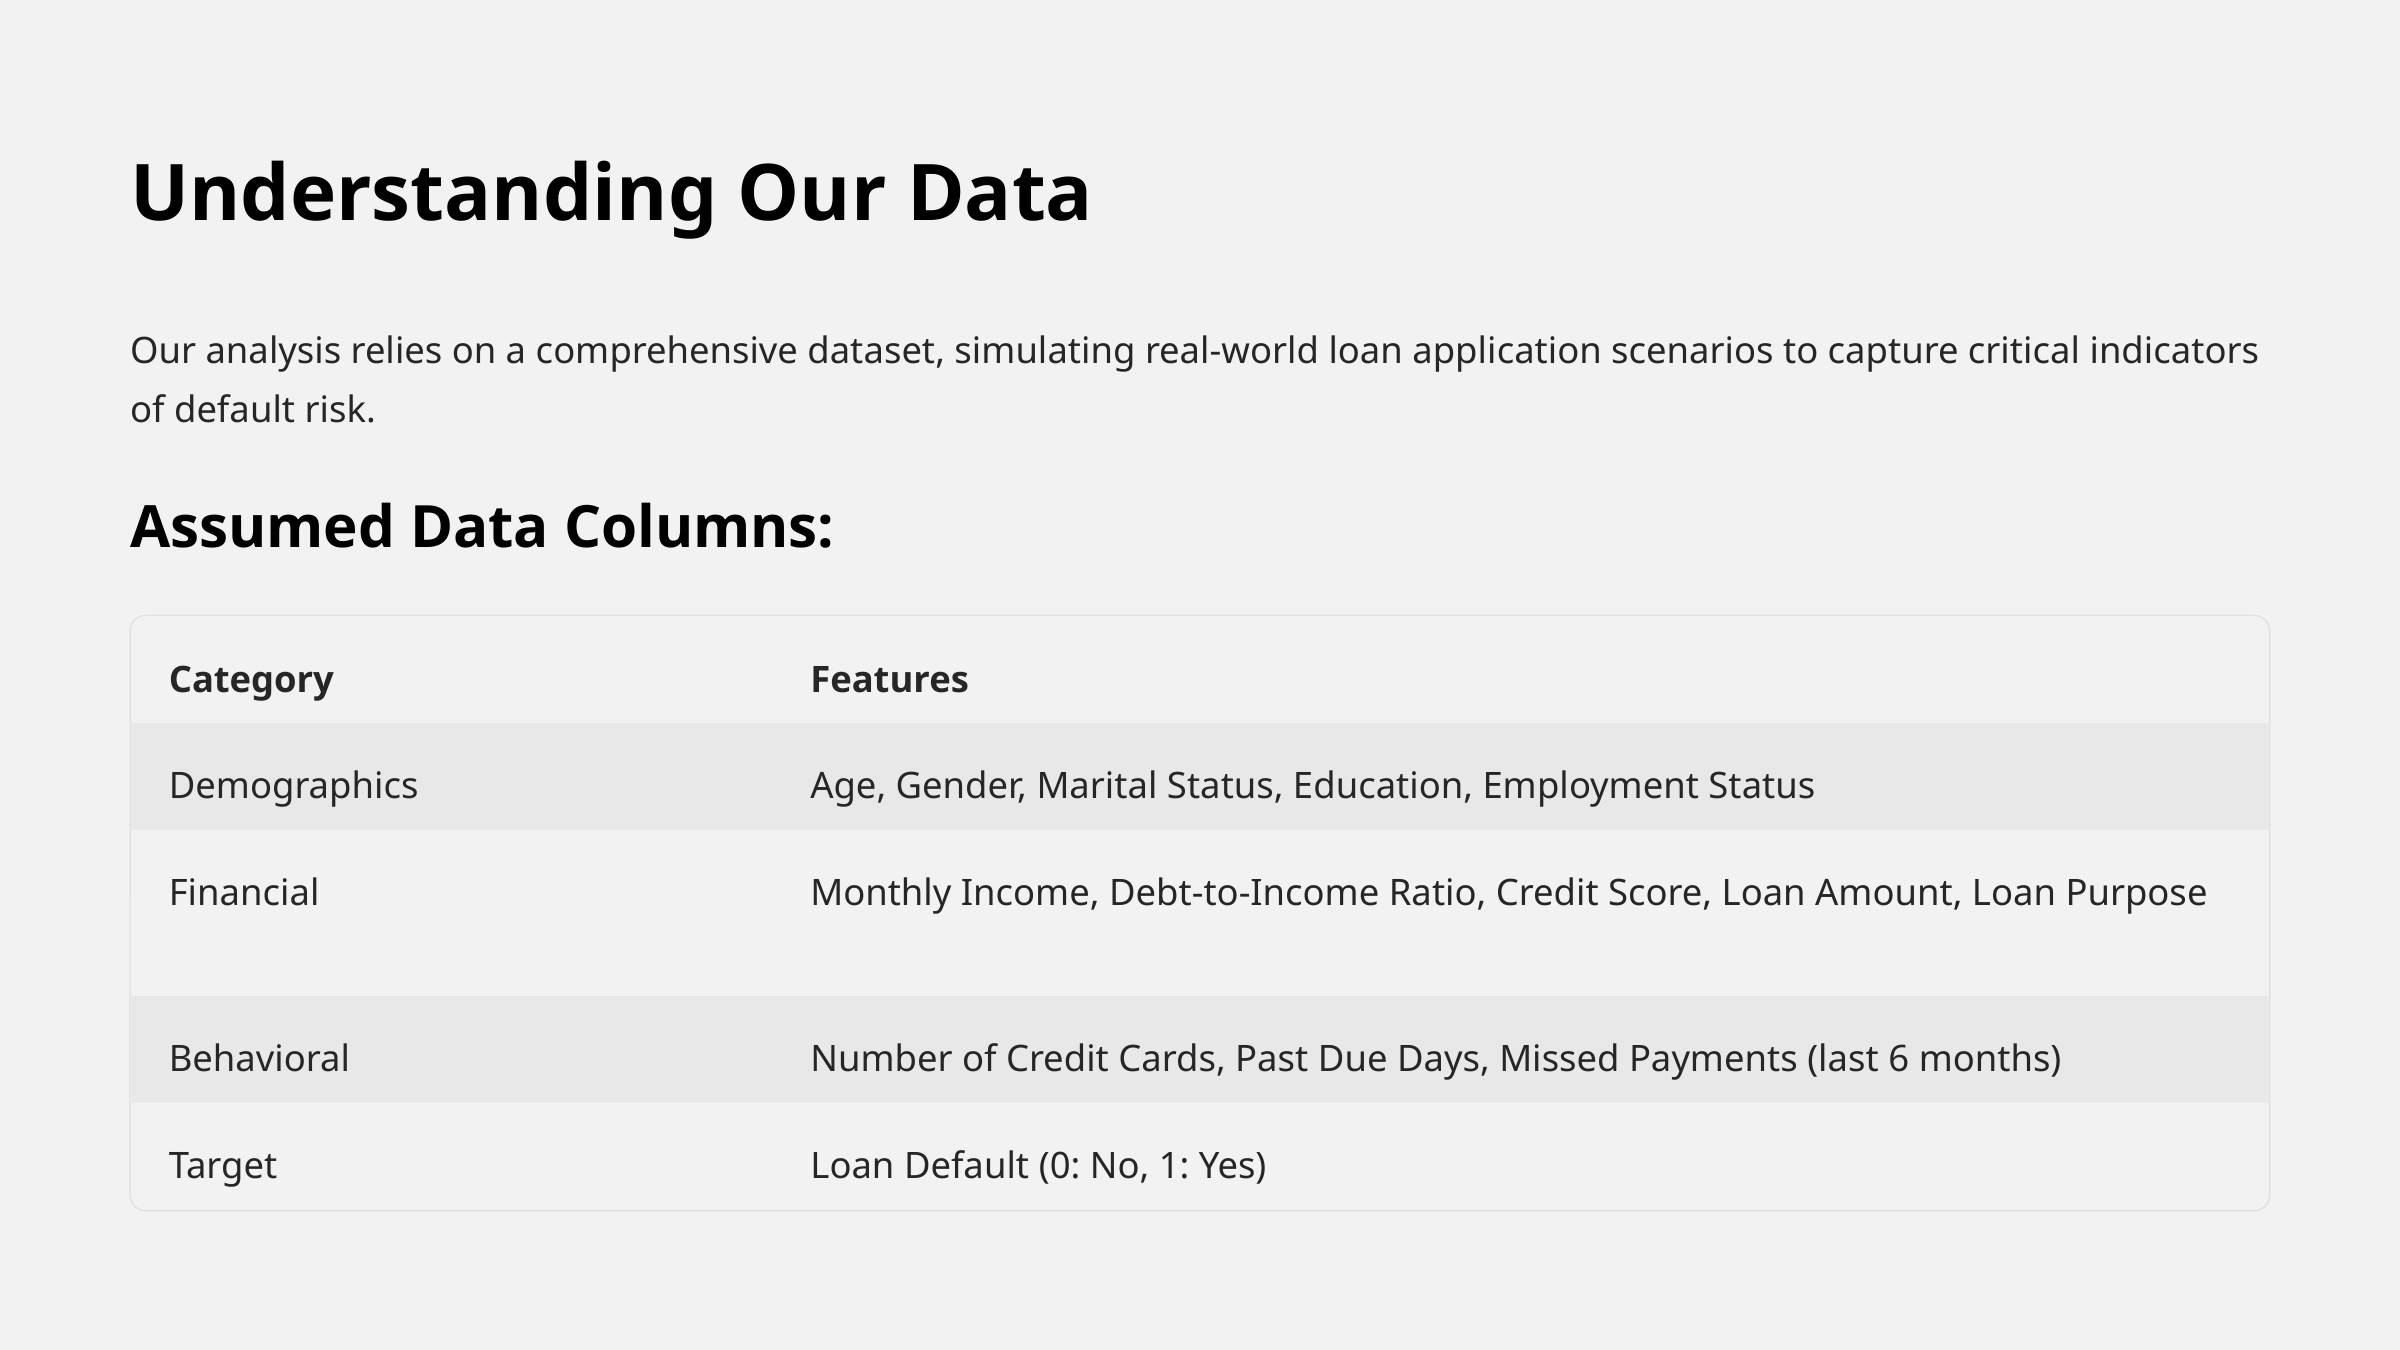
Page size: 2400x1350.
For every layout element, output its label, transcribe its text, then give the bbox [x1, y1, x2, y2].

text_box Assumed Data Columns: [130, 486, 783, 560]
text_box Age, Gender, Marital Status, Education, Employment Status [810, 746, 2232, 807]
text_box [131, 616, 2269, 723]
text_box Financial [168, 853, 735, 913]
text_box [131, 829, 2269, 996]
text_box Behavioral [168, 1019, 735, 1080]
text_box Understanding Our Data [130, 139, 1011, 237]
text_box Category [168, 640, 735, 700]
text_box Demographics [168, 746, 735, 807]
text_box [131, 996, 2269, 1102]
text_box Our analysis relies on a comprehensive dataset, simulating real-world loan application scenarios to capture critical indicators of default risk. [130, 311, 2270, 431]
text_box [131, 1102, 2269, 1210]
text_box Loan Default (0: No, 1: Yes) [810, 1126, 2232, 1186]
text_box Target [168, 1126, 735, 1186]
text_box Number of Credit Cards, Past Due Days, Missed Payments (last 6 months) [810, 1019, 2232, 1080]
text_box [131, 723, 2269, 829]
text_box Monthly Income, Debt-to-Income Ratio, Credit Score, Loan Amount, Loan Purpose [810, 853, 2232, 973]
text_box Features [810, 640, 2232, 700]
